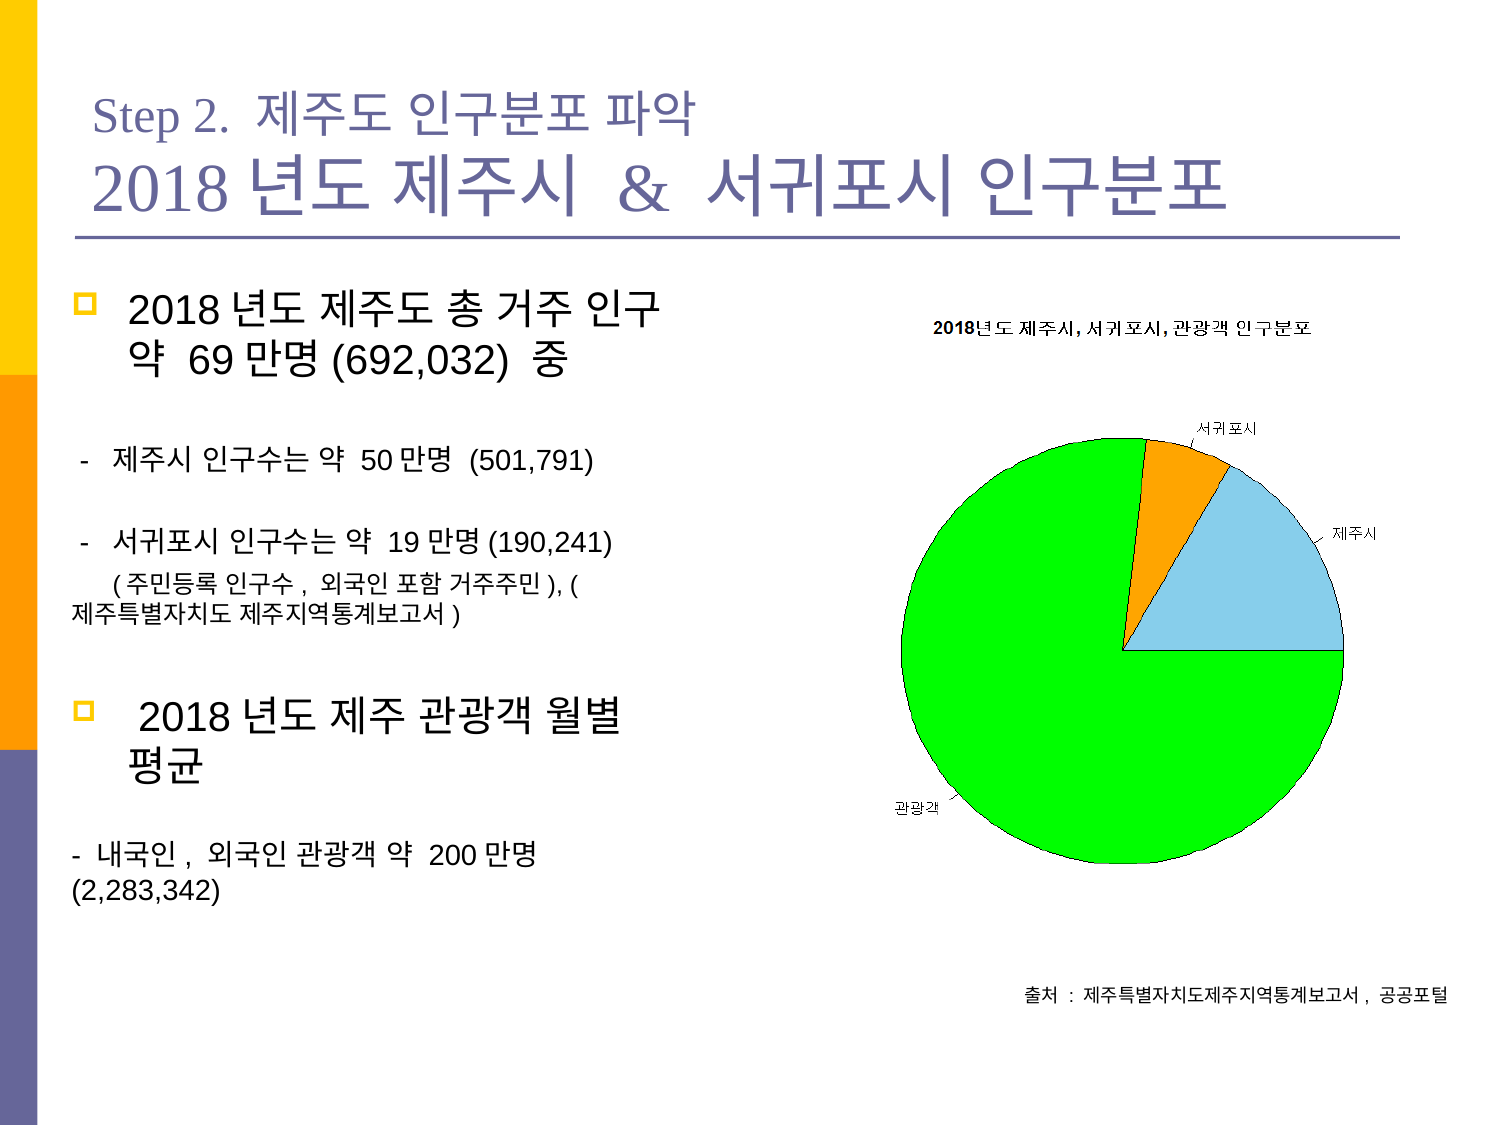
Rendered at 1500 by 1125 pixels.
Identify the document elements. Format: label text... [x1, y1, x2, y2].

title Step 2. 제주도 인구분포 파악 2018년도 제주시 & 서귀포시 인구분포 [76, 66, 1425, 233]
list 2018년도 제주도 총 거주 인구 약 69만명(692,032) 중 - 제주시 인구수는 약 50만명 (501,791) - 서귀포시 인구수는 약 19만명(190,241) (주민등록 인구수, 외국인 포함 거주주민), (제주특별자치도 제주지역통계보고서) 2018년도 제주 관광객 월별 평균 - 내국인, 외국인 관광객 약 200만명 (2,283,342) [56, 275, 708, 1029]
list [707, 290, 1500, 1029]
